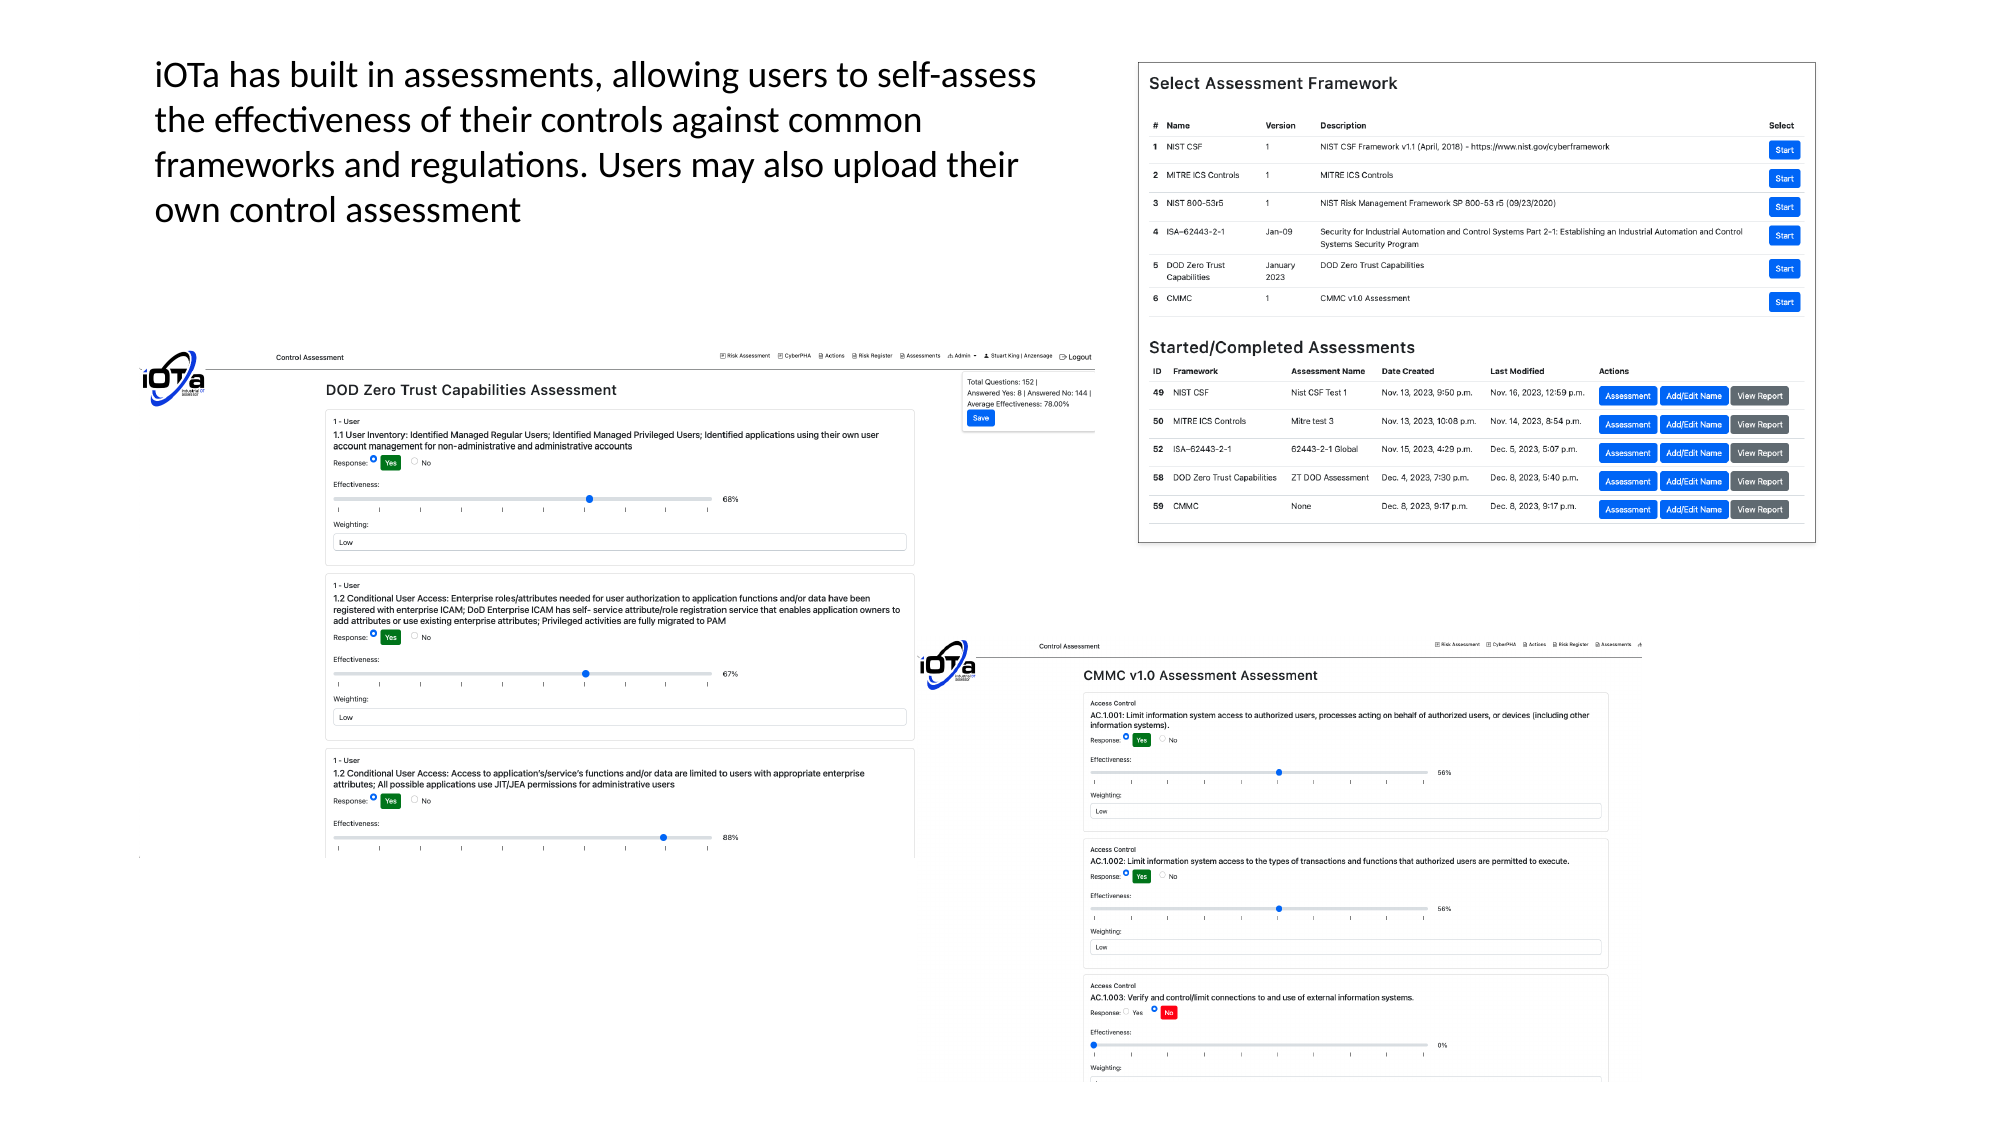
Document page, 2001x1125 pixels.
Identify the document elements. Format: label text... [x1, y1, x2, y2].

text_box iOTa has built in assessments, allowing users to self-assess the effectiveness of their controls against common frameworks and regulations. Users may also upload their own control assessment [139, 43, 1095, 238]
picture [1111, 47, 1850, 568]
picture [139, 346, 1642, 1082]
